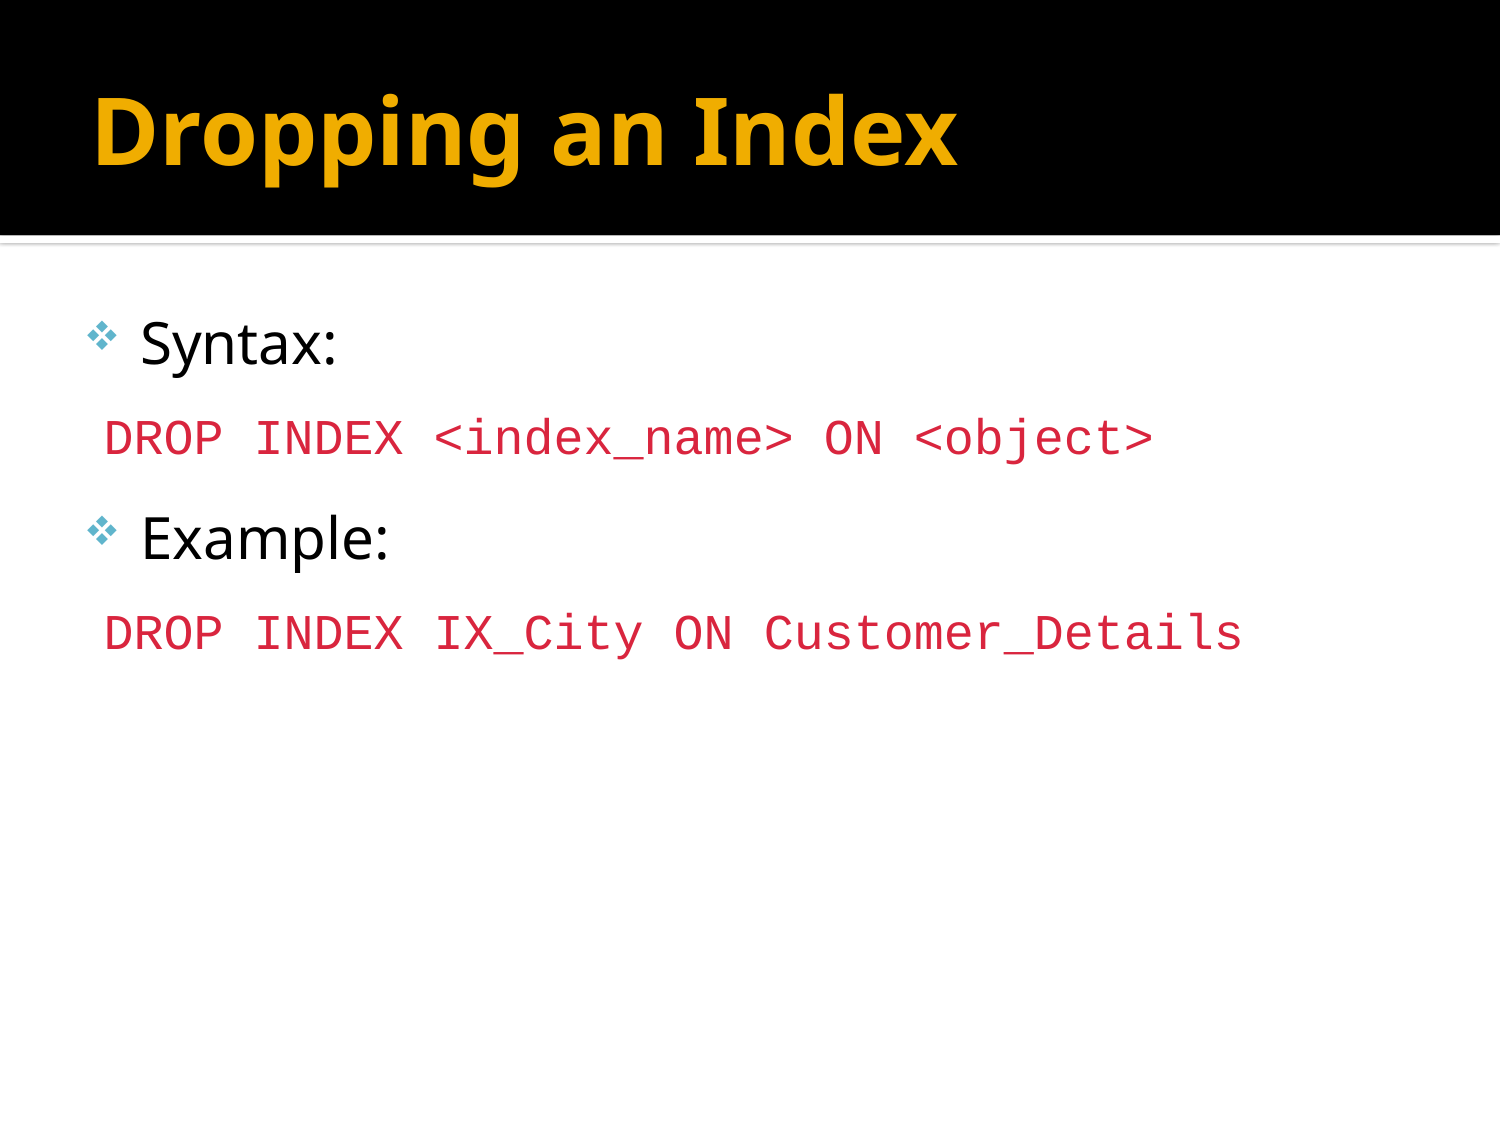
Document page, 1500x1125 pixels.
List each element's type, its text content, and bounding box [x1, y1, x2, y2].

title Dropping an Index [75, 25, 1425, 231]
list Syntax: DROP INDEX <index_name> ON <object> Example: DROP INDEX IX_City ON Customer_Details [75, 291, 1425, 1050]
